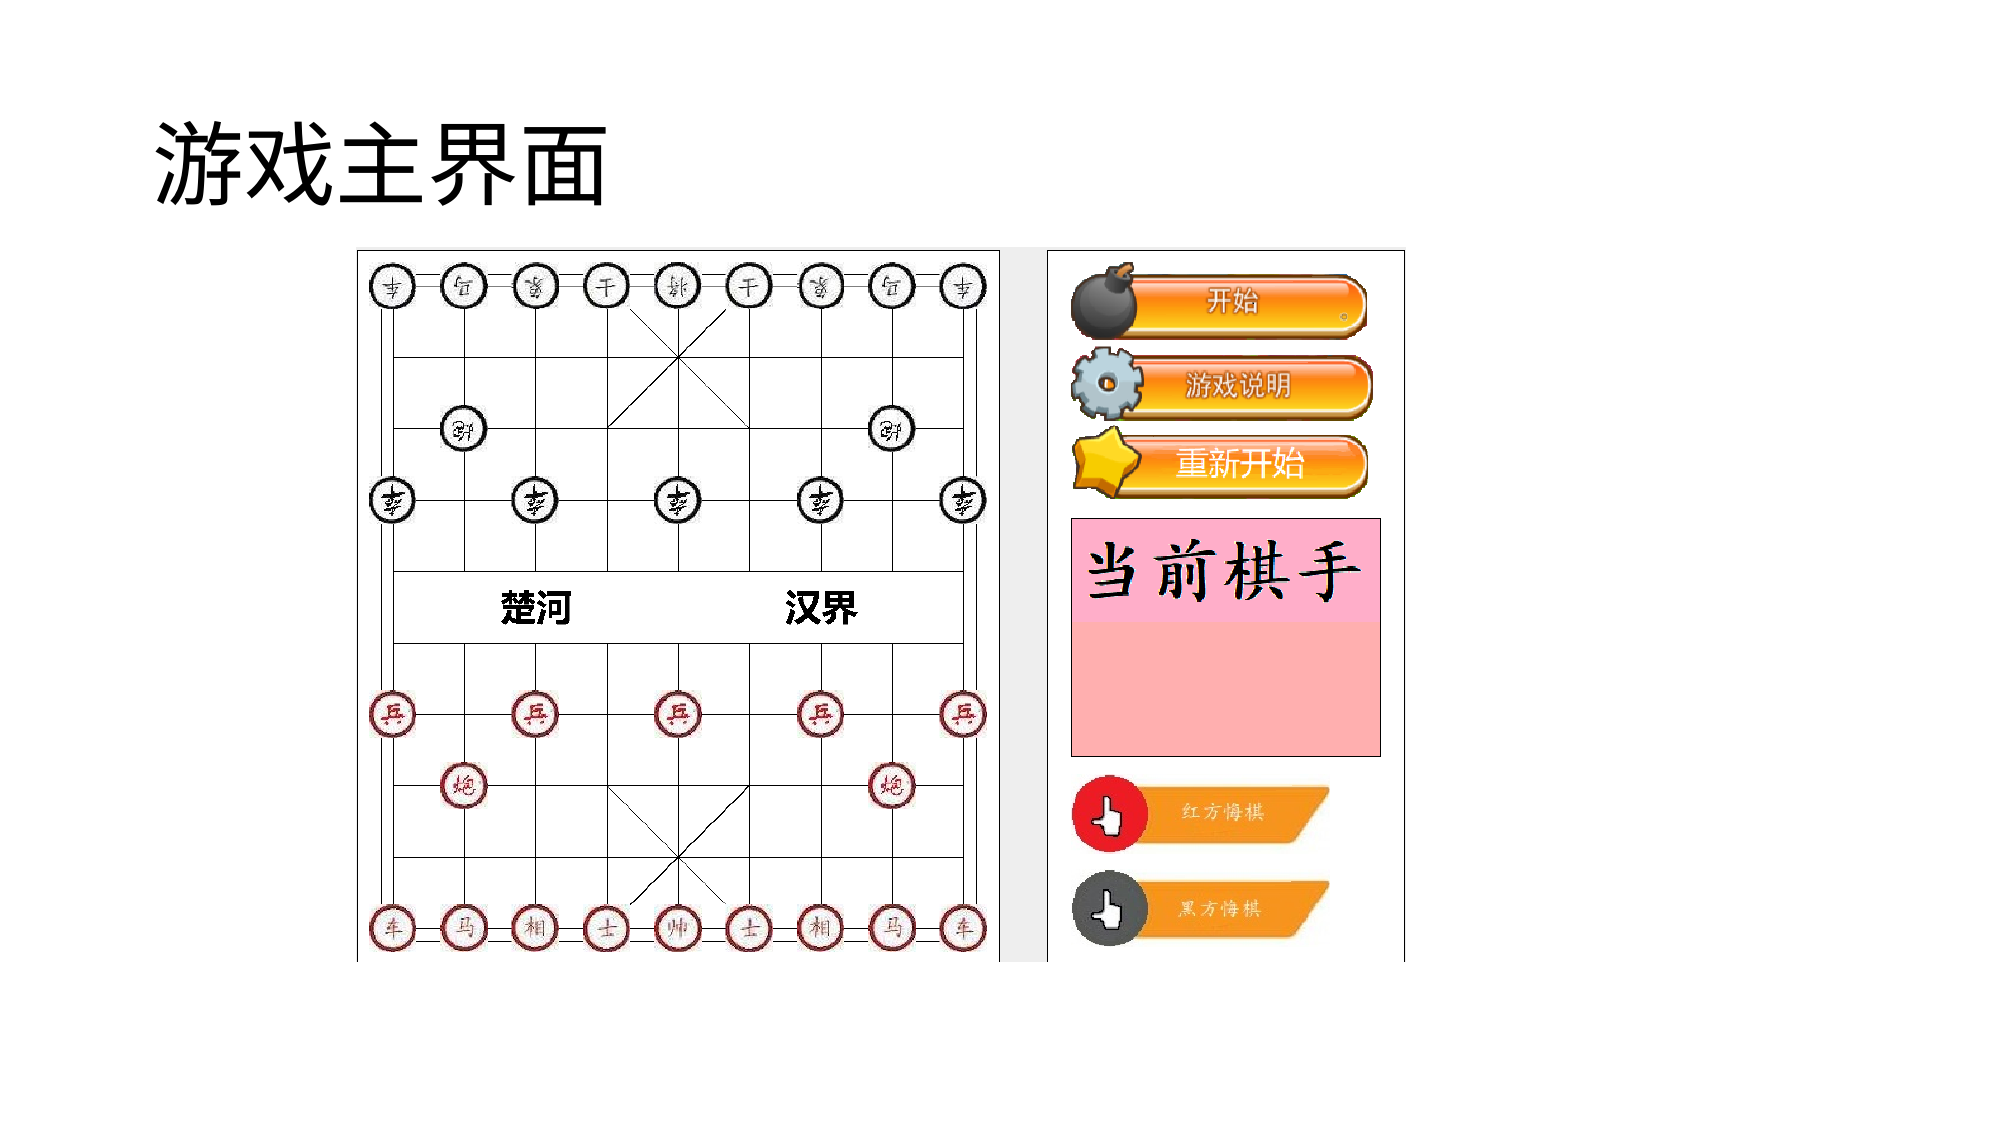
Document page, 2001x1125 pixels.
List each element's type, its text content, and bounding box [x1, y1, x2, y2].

title 游戏主界面 [137, 59, 1863, 278]
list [356, 247, 1406, 962]
